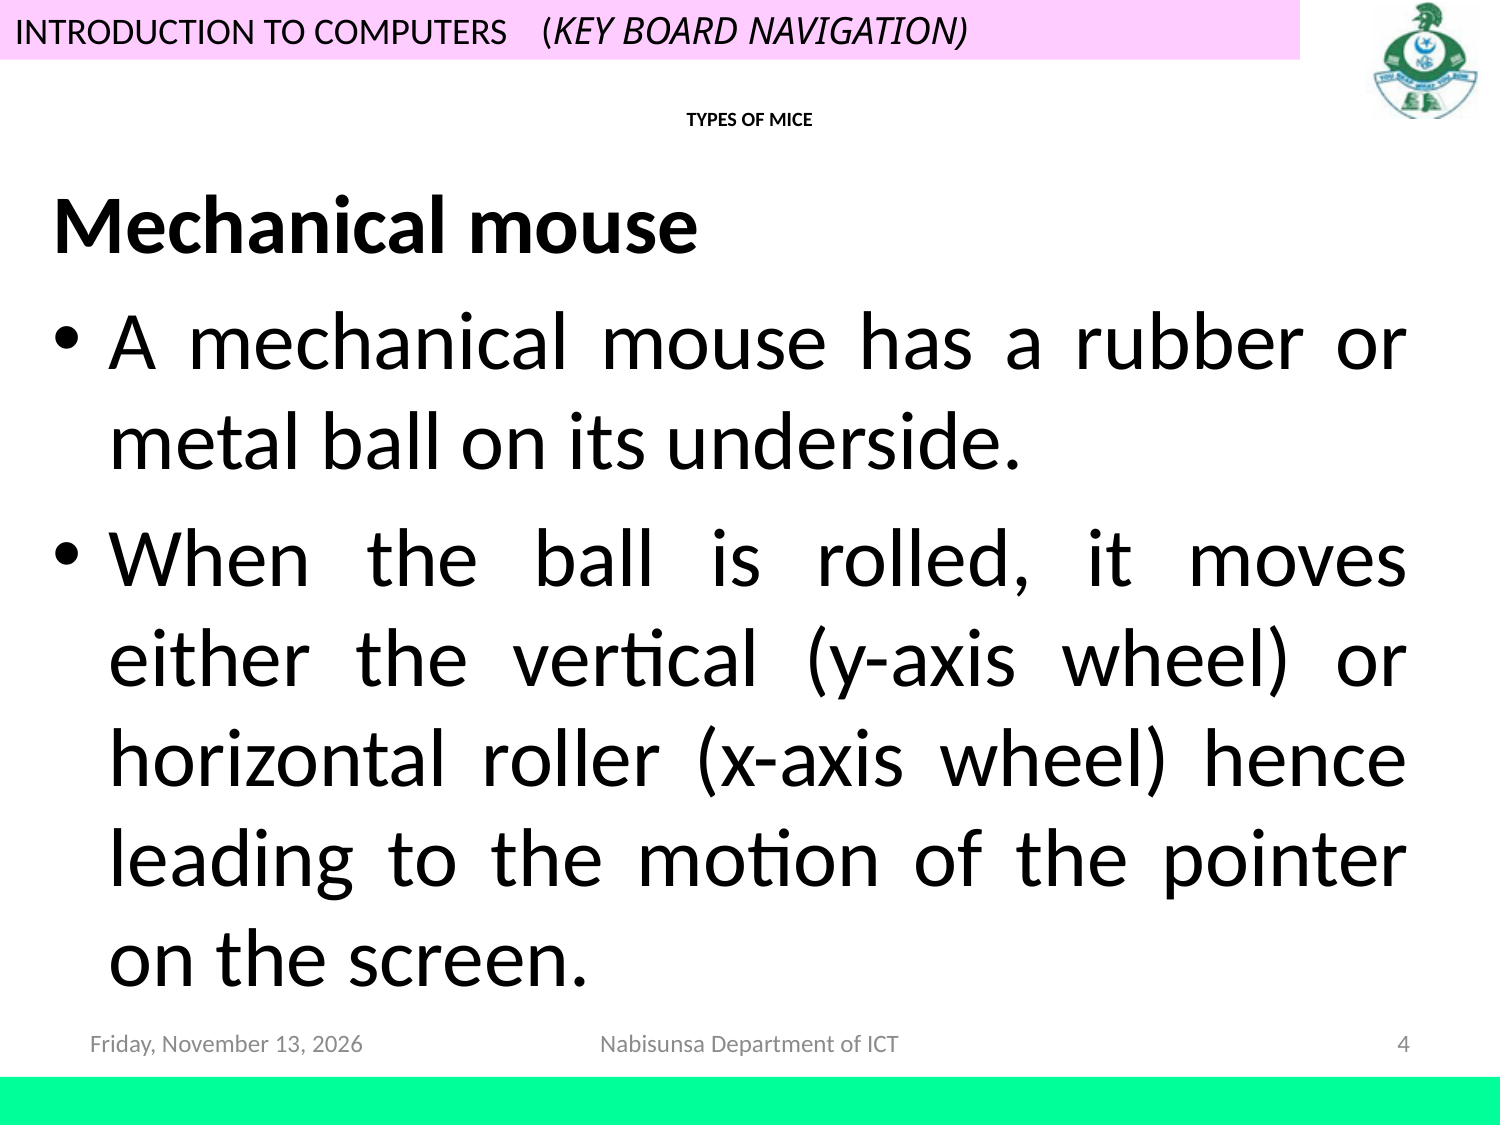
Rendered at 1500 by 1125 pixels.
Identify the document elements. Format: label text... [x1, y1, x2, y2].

list Mechanical mouse A mechanical mouse has a rubber or metal ball on its underside. When the ball is rolled, it moves either the vertical (y-axis wheel) or horizontal roller (x-axis wheel) hence leading to the motion of the pointer on the screen. [37, 162, 1425, 1013]
title TYPES OF MICE [75, 75, 1425, 162]
footer Nabisunsa Department of ICT [512, 1012, 988, 1073]
picture [1364, 2, 1486, 119]
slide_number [75, 1012, 425, 1073]
slide_number 4 [1074, 1012, 1425, 1073]
